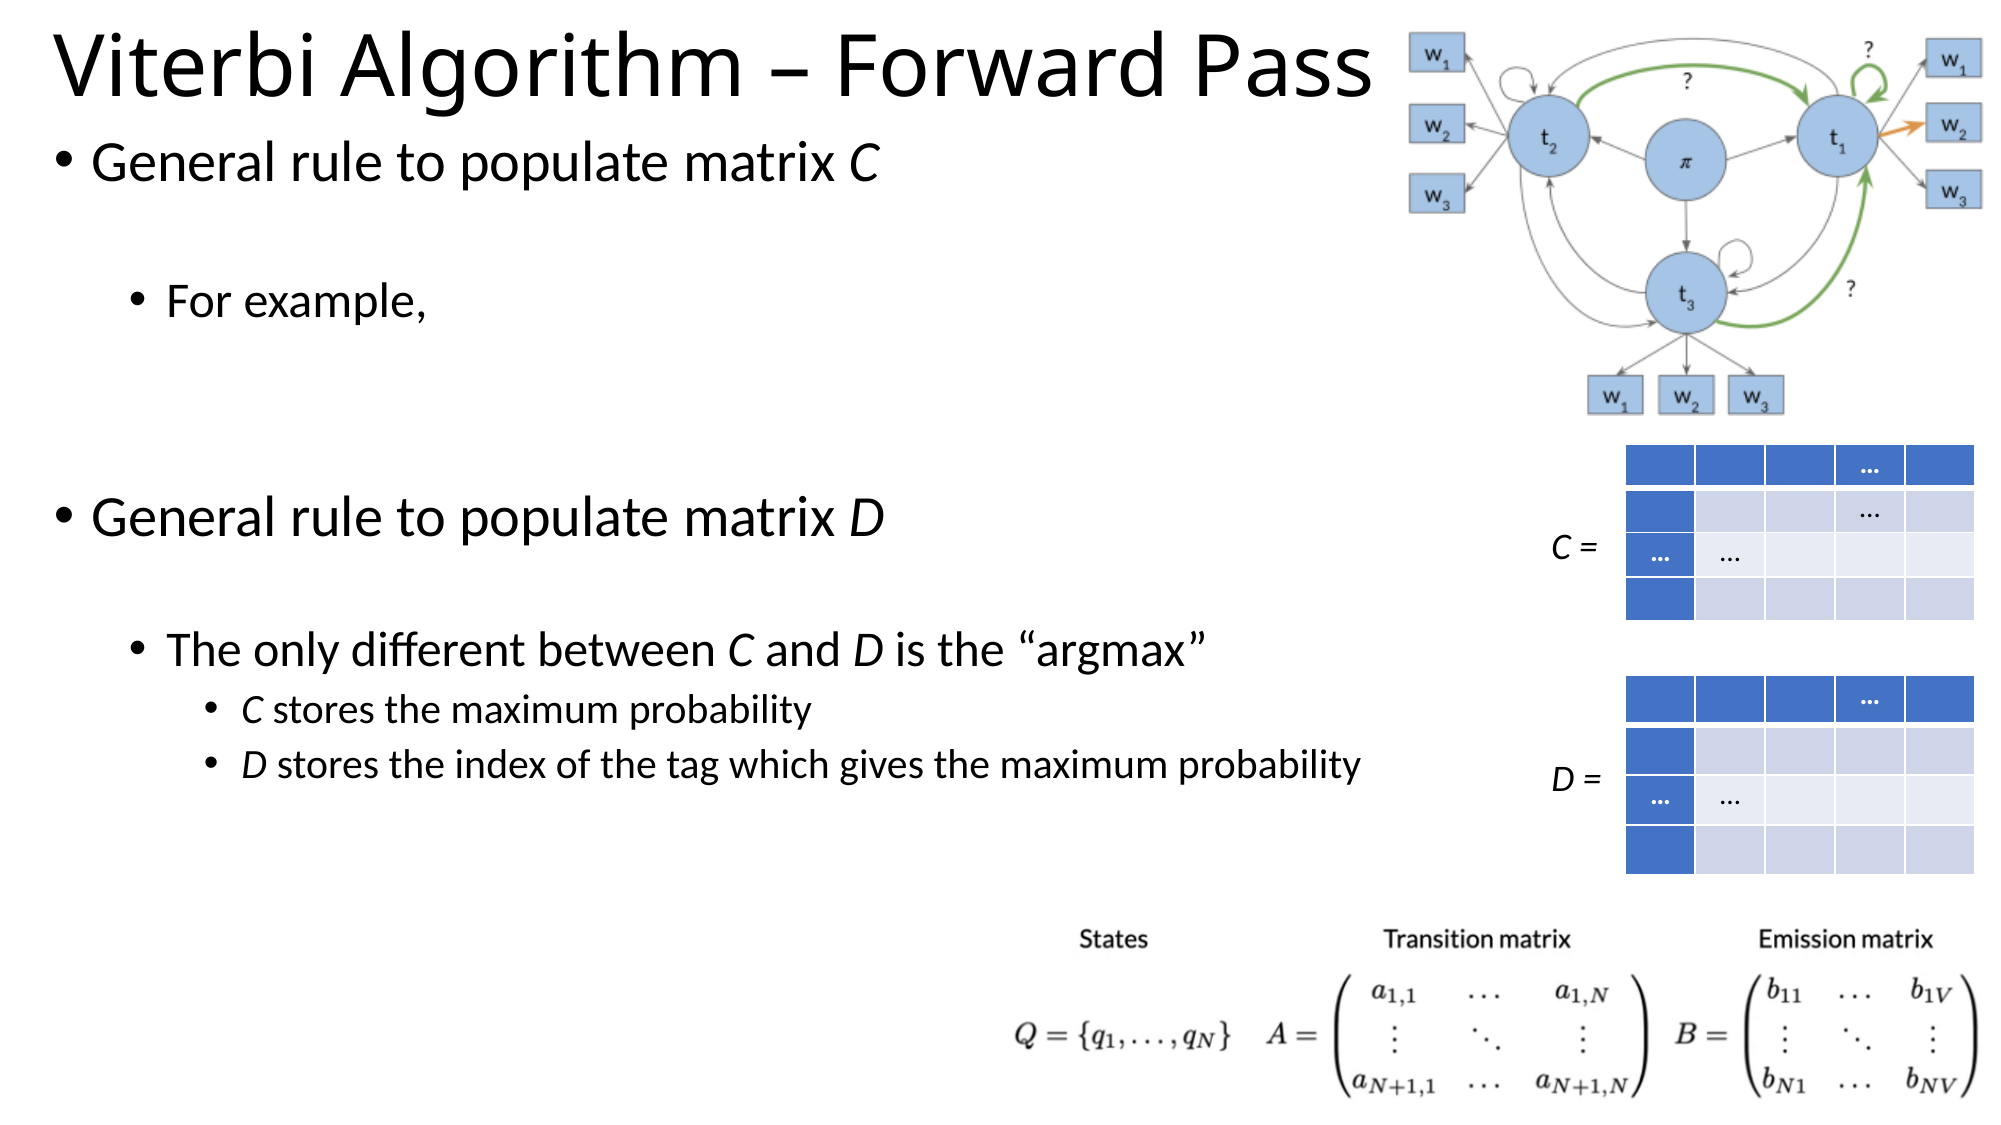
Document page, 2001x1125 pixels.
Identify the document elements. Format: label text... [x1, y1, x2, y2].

picture [1406, 29, 1985, 416]
picture [999, 906, 1985, 1110]
text_box C = [1536, 514, 1613, 575]
title Viterbi Algorithm – Forward Pass [39, 14, 1950, 124]
text_box D = [1536, 746, 1617, 806]
